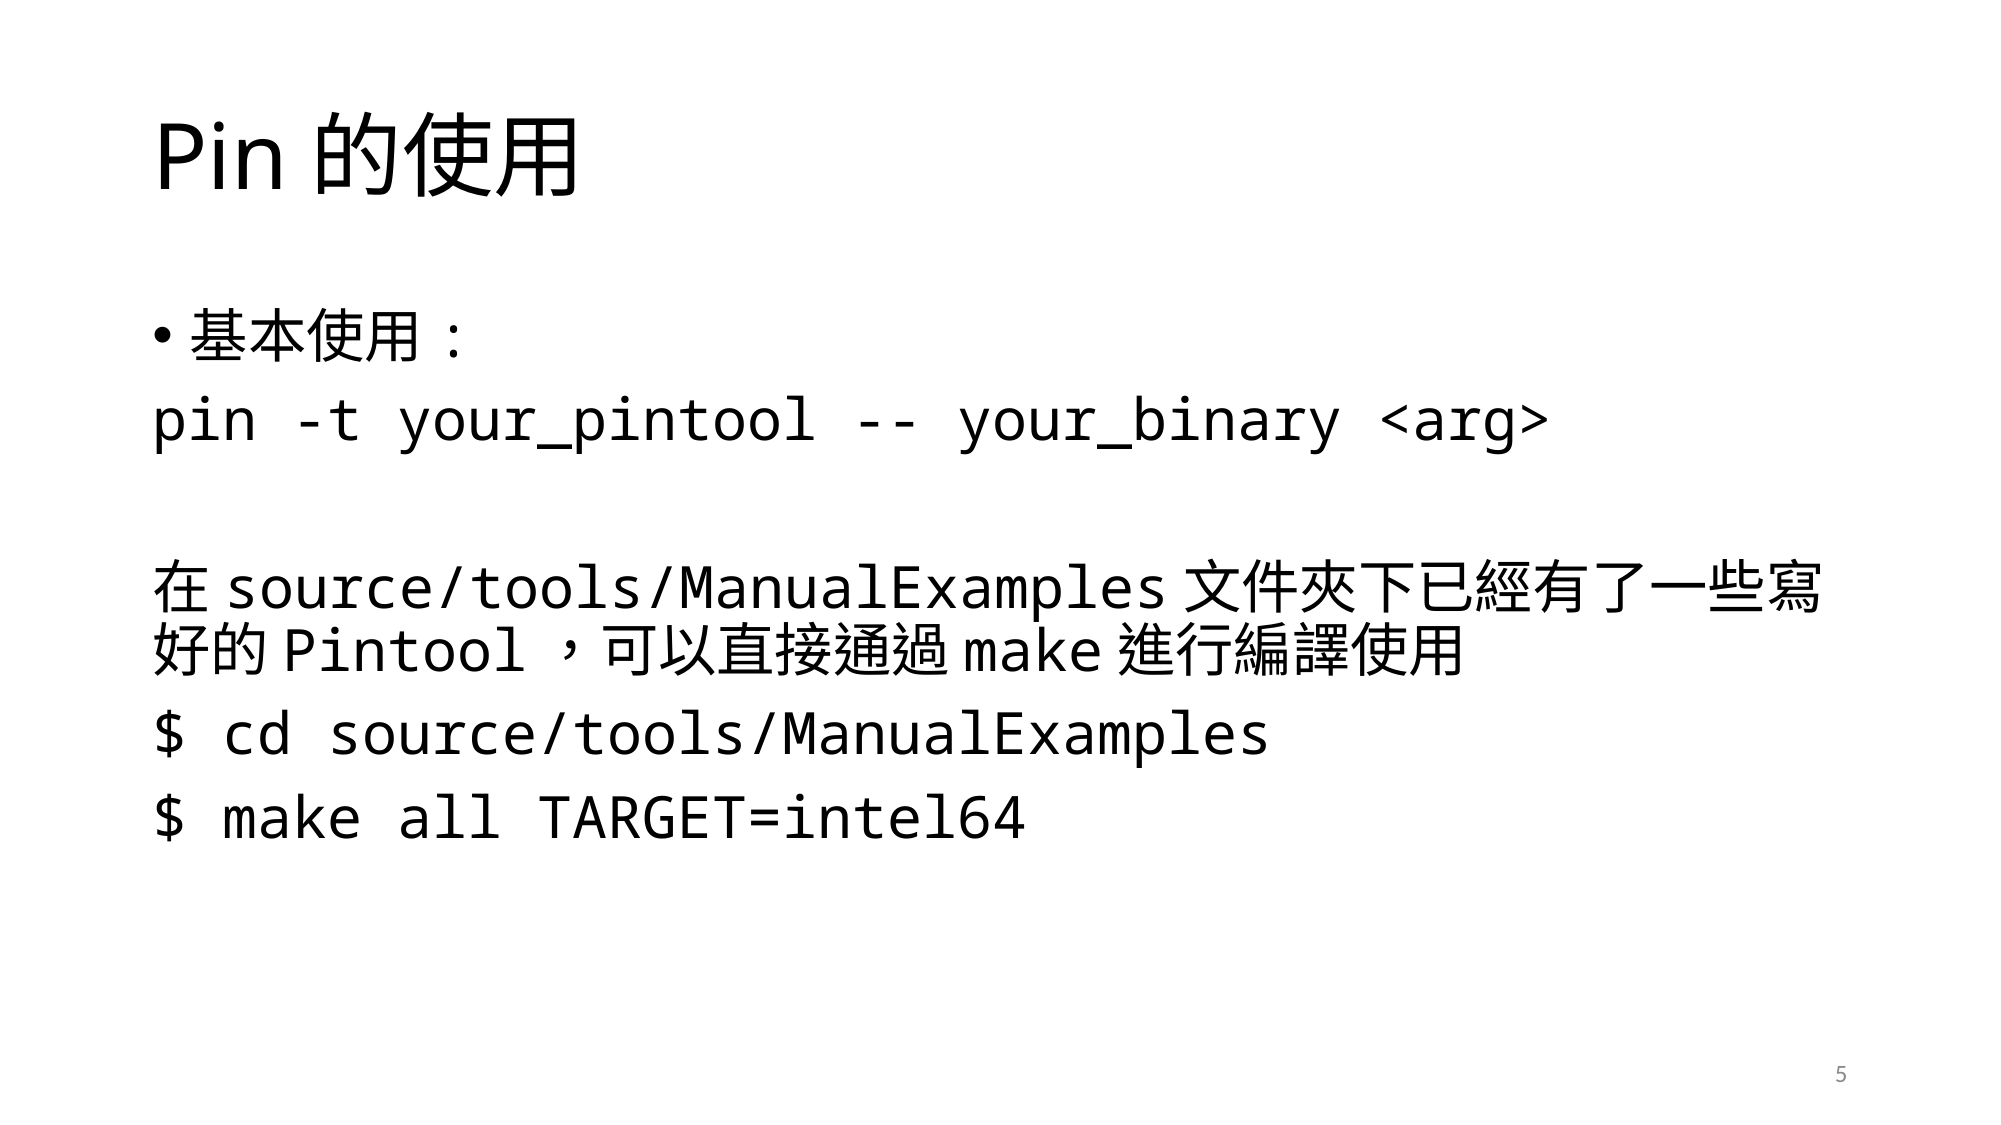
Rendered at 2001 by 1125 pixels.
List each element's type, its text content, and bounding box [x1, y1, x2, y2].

slide_number 5 [1412, 1042, 1863, 1103]
title Pin的使用 [137, 51, 1863, 269]
list 基本使用: pin -t your_pintool -- your_binary <arg> 在source/tools/ManualExamples文件夾下已經有了一些寫好的Pintool，可以直接通過make進行編譯使用 $ cd source/tools/ManualExamples $ make all TARGET=intel64 [137, 299, 1863, 1014]
